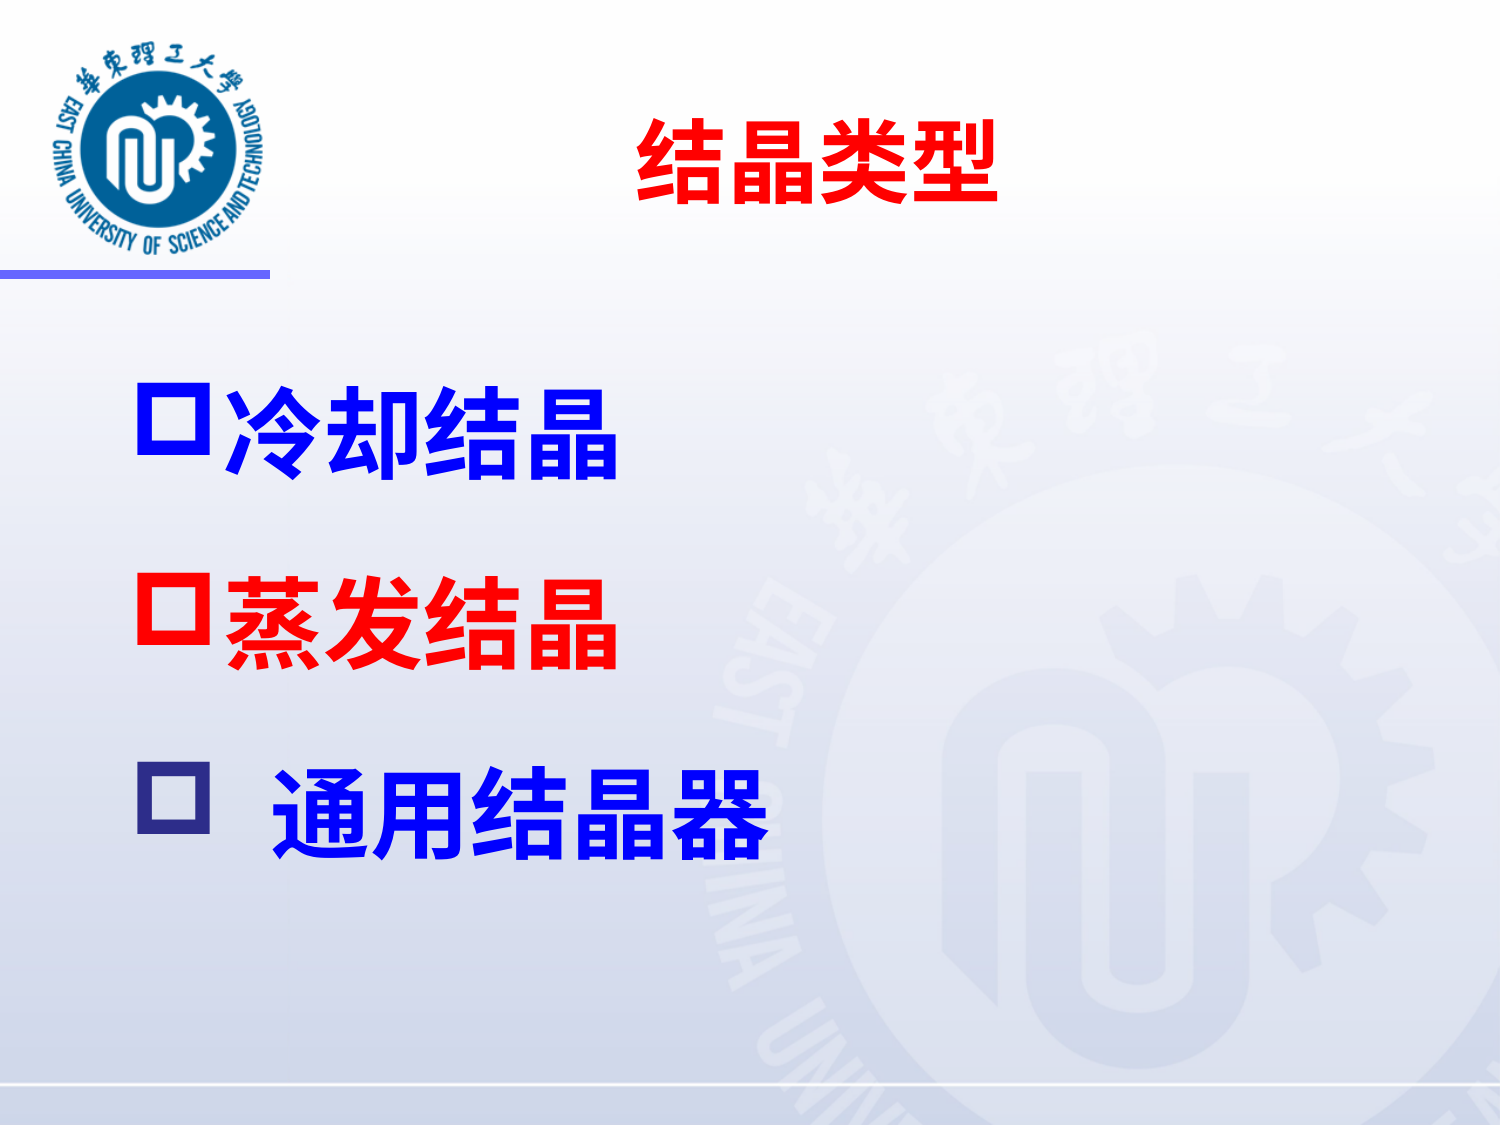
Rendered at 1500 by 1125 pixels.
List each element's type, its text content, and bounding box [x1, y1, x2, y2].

picture [0, 0, 1500, 1125]
text_box 结晶类型 [299, 97, 1296, 223]
text_box 冷却结晶 蒸发结晶 通用结晶器 [129, 311, 1310, 1079]
